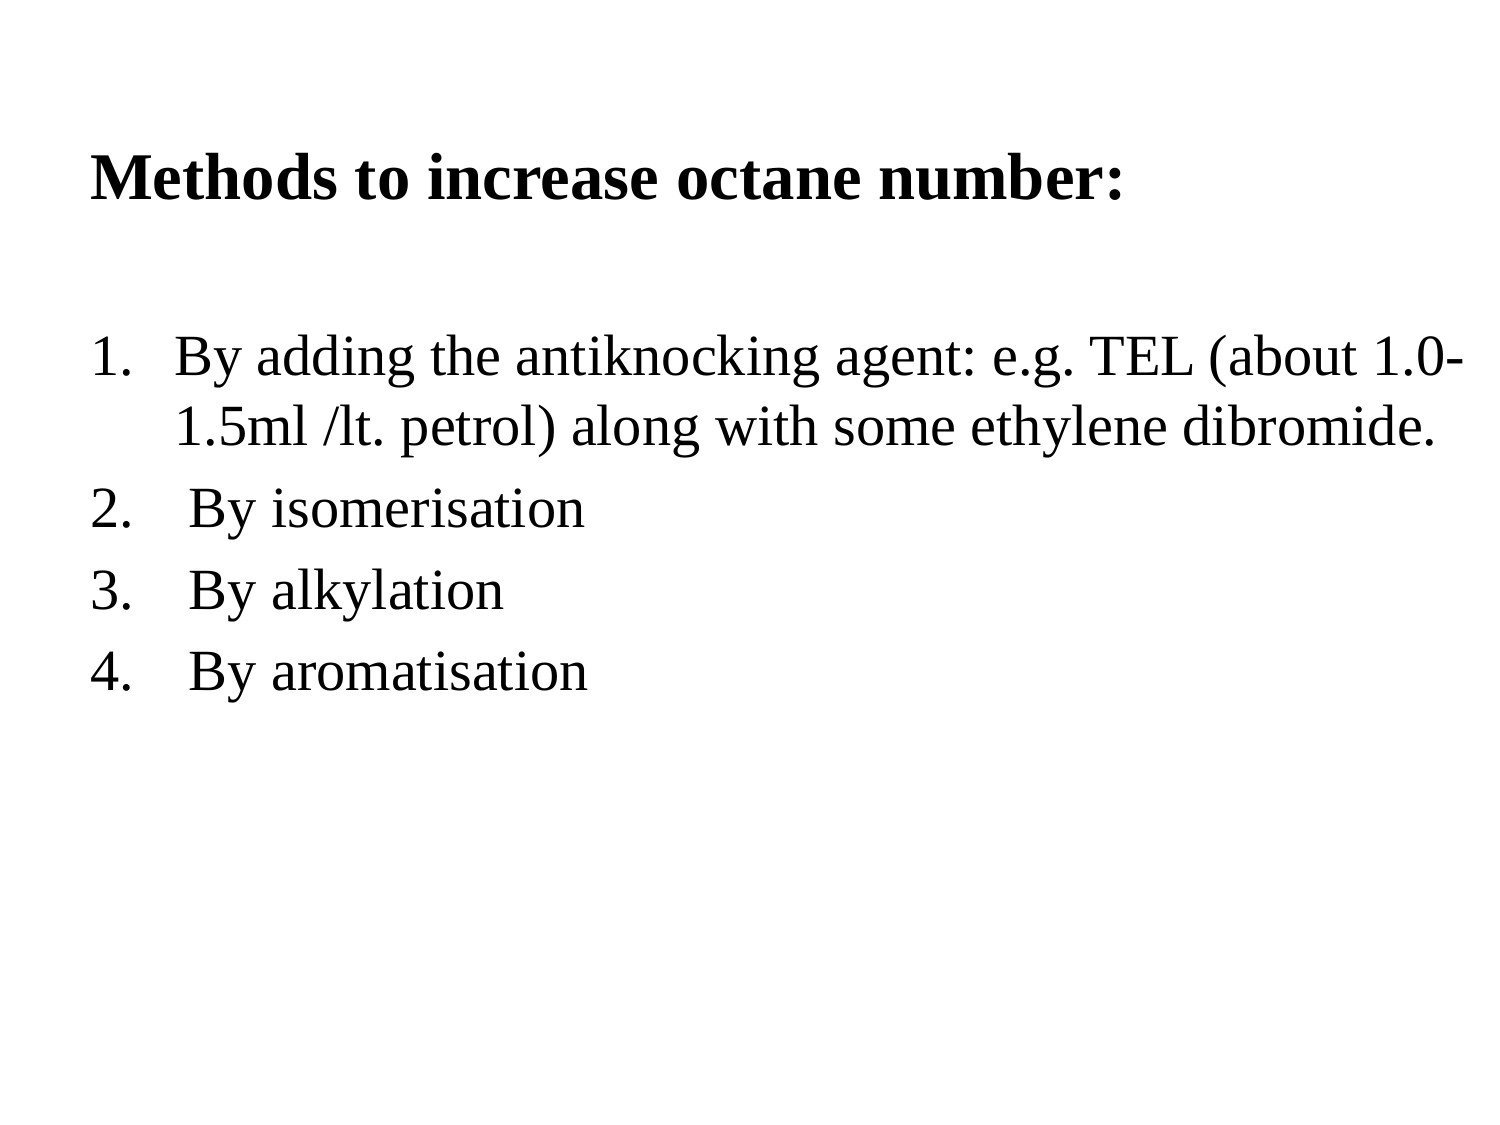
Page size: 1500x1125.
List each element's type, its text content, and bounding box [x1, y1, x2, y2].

list Methods to increase octane number: By adding the antiknocking agent: e.g. TEL (about 1.0-1.5ml /lt. petrol) along with some ethylene dibromide. By isomerisation By alkylation By aromatisation [75, 125, 1500, 868]
